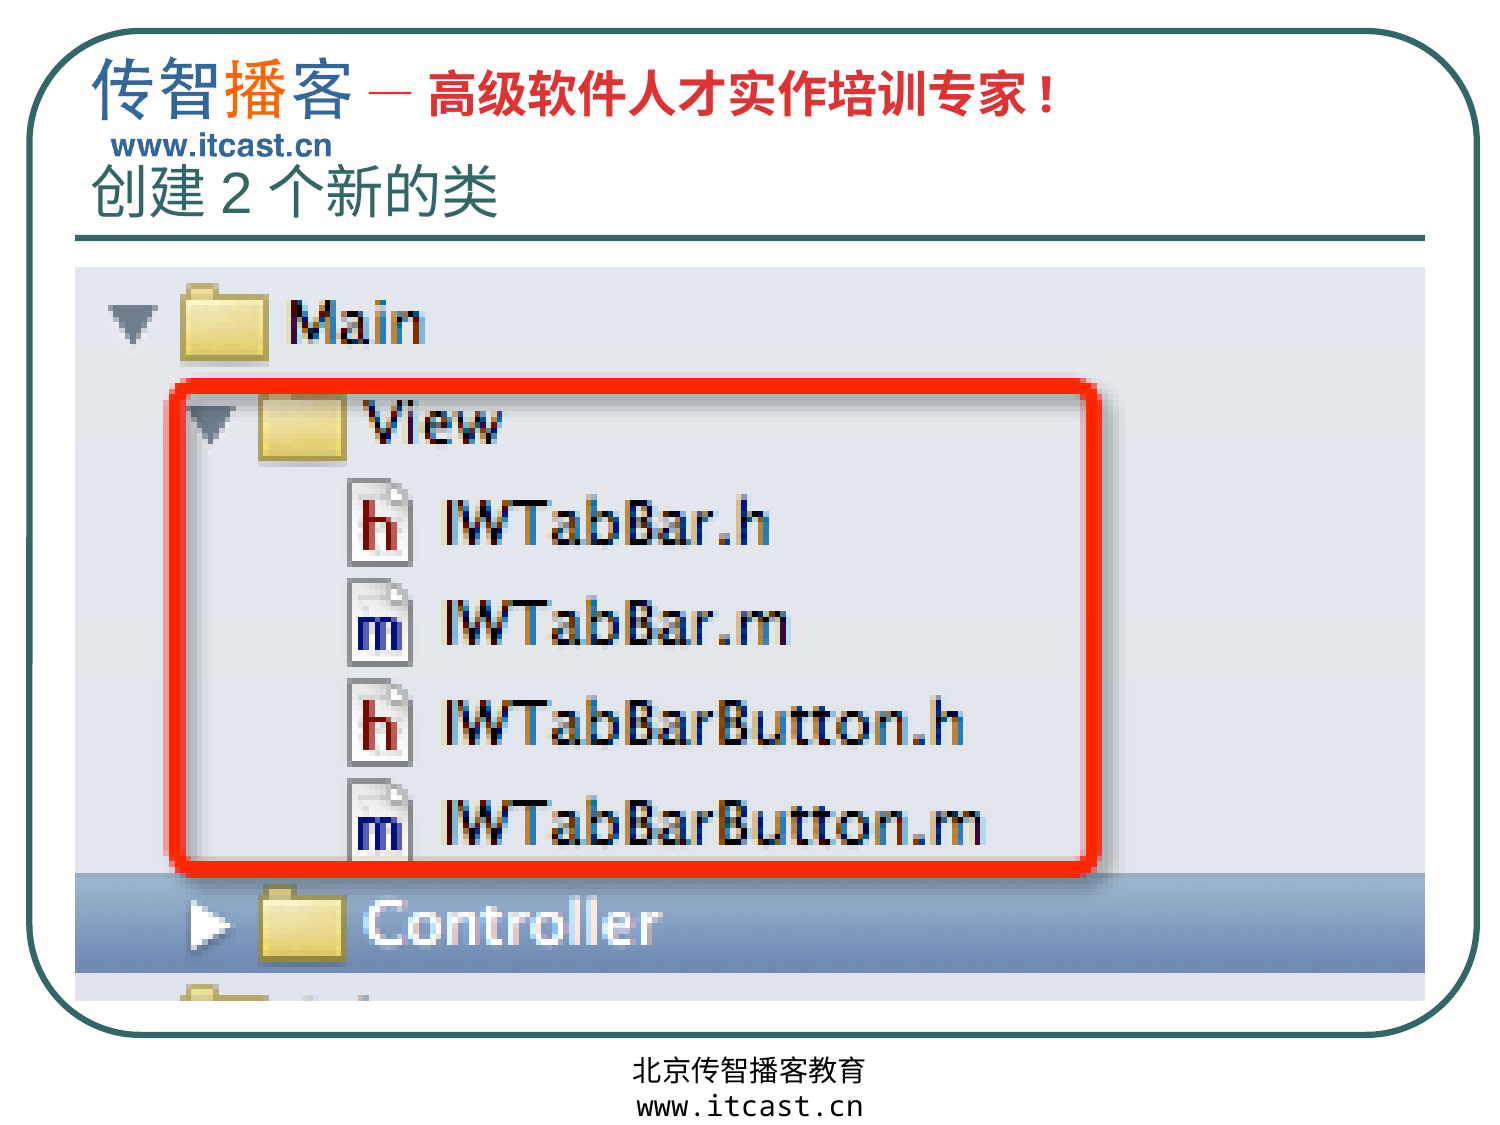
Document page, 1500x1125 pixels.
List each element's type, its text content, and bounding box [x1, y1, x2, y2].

title 创建2个新的类 [75, 45, 1425, 233]
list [74, 262, 1426, 1006]
